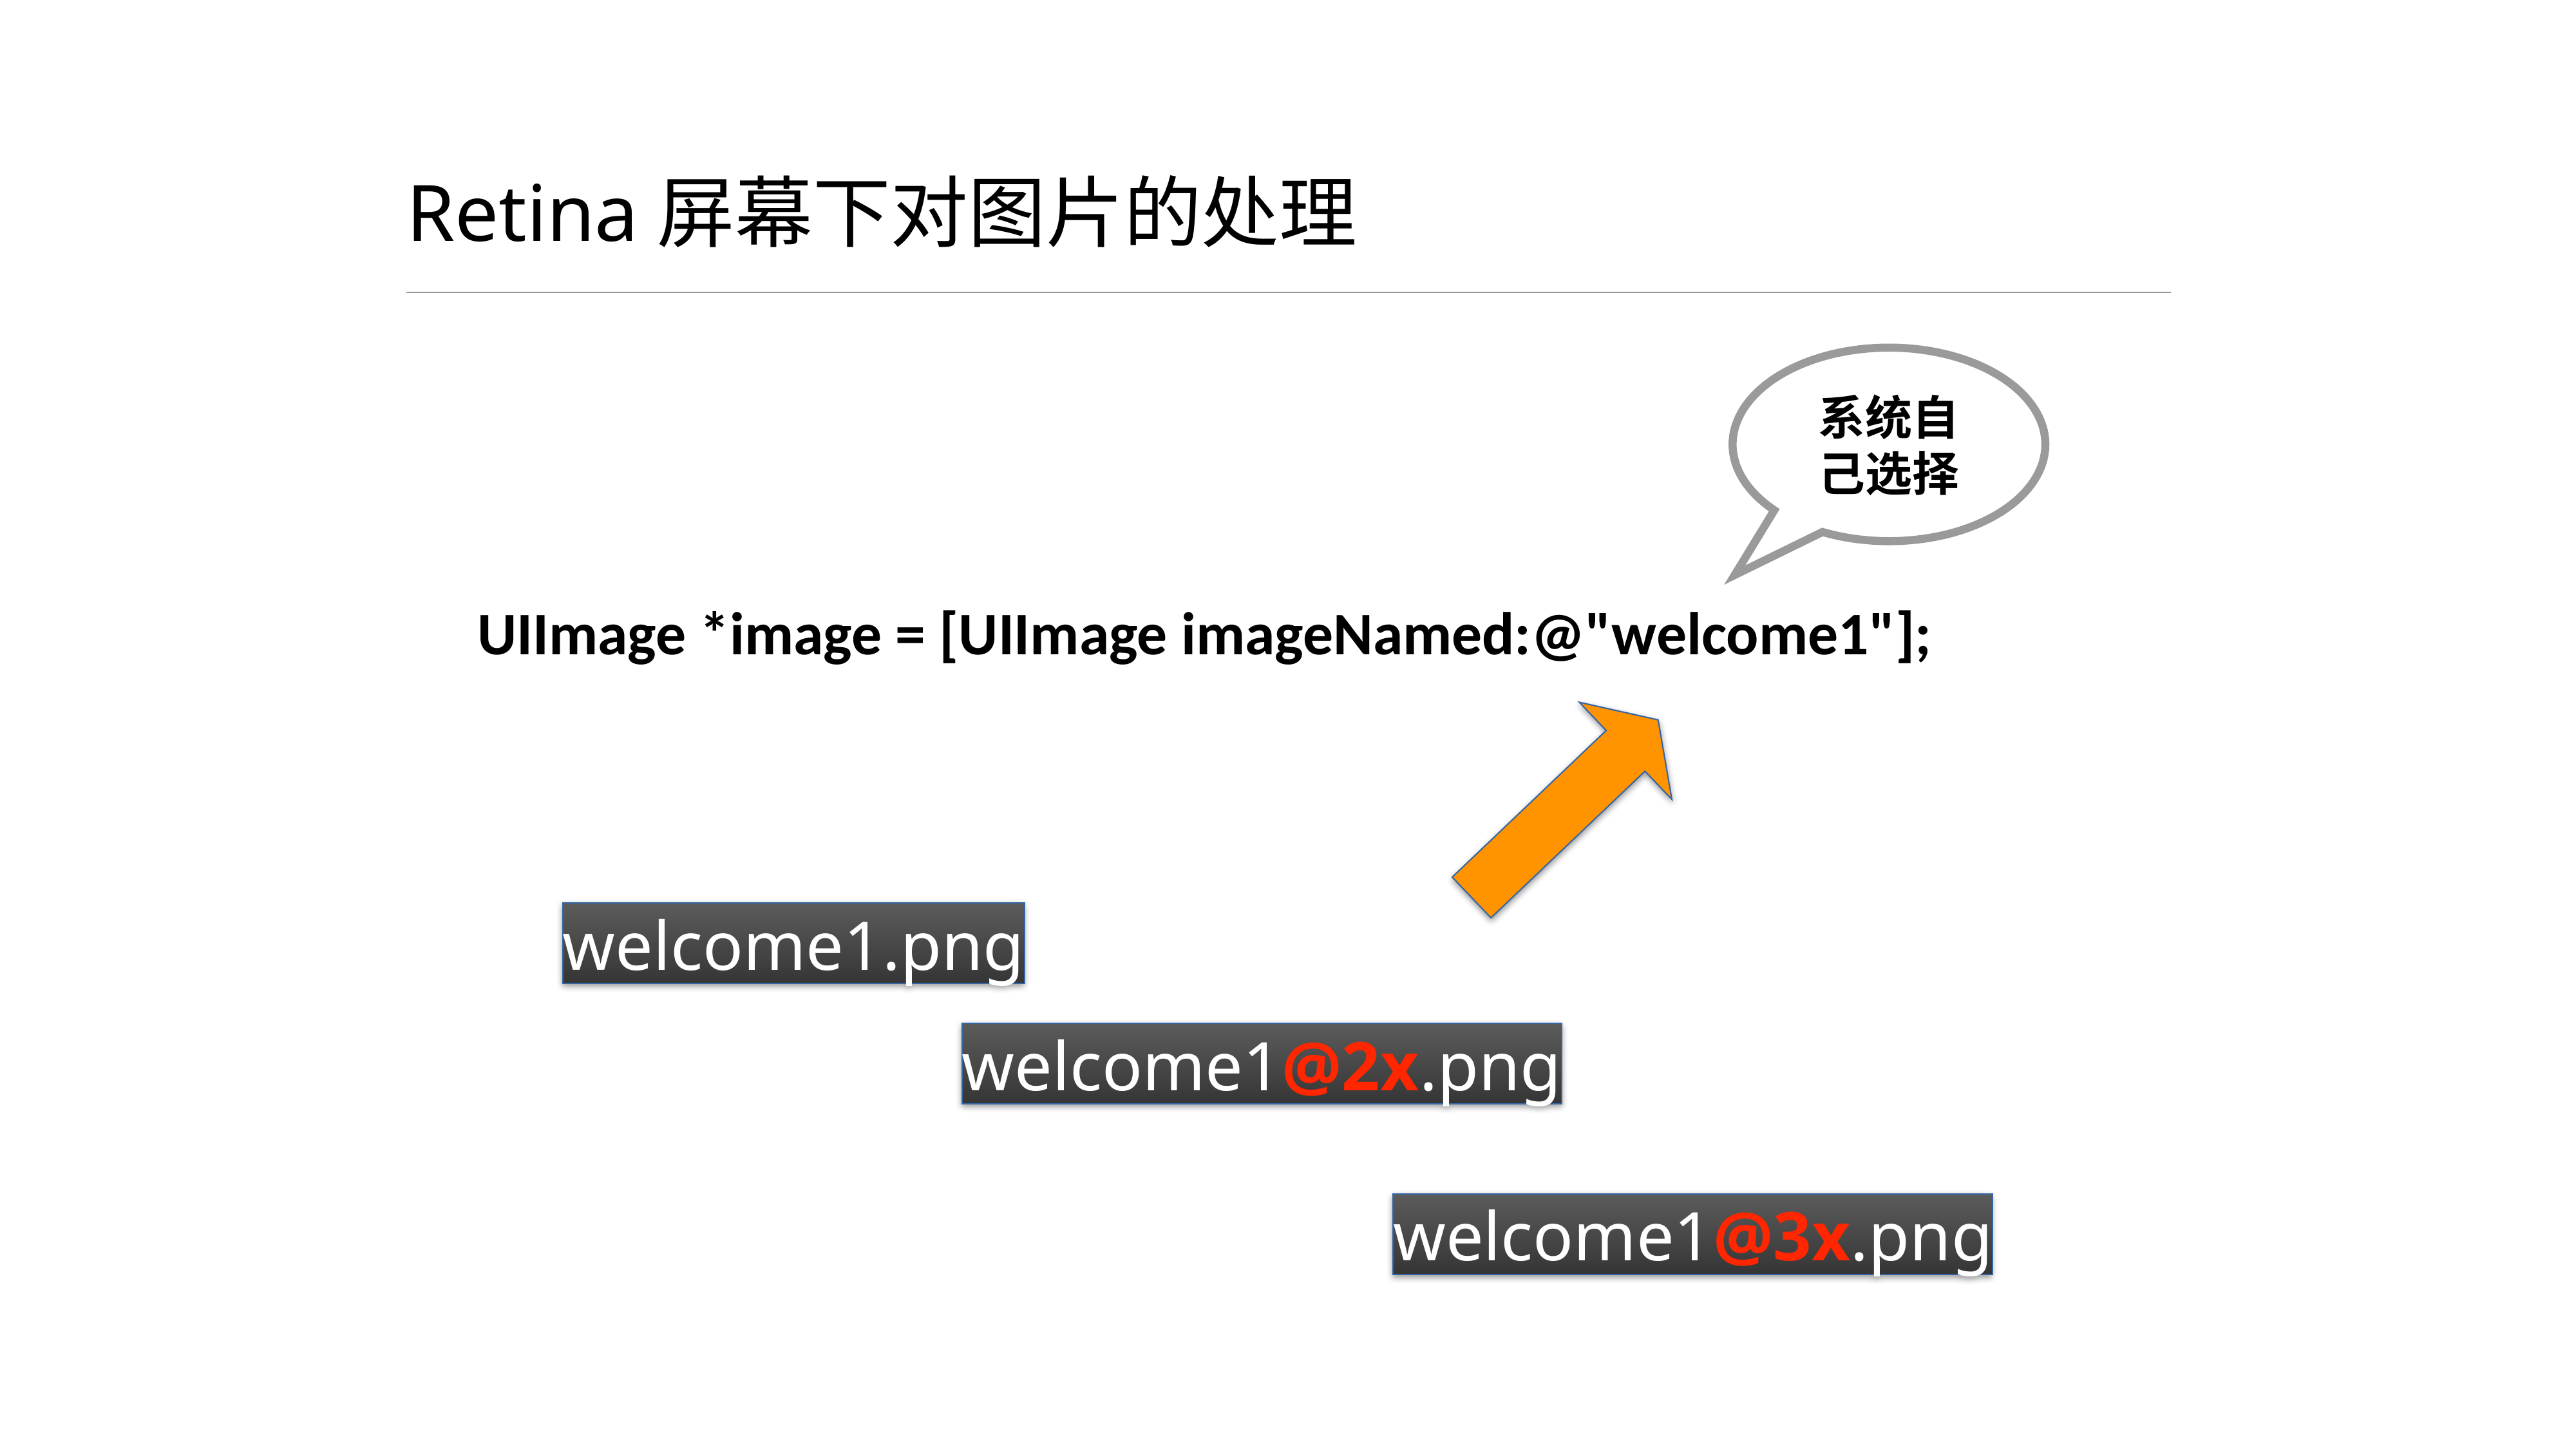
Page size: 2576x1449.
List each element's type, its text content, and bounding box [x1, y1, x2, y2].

text_box welcome1@3x.png [1393, 1193, 1993, 1274]
text_box UIImage *image = [UIImage imageNamed:@"welcome1"]; [469, 586, 1941, 674]
title Retina屏幕下对图片的处理 [406, 48, 2170, 257]
text_box 系统自 己选择 [1732, 347, 2046, 575]
text_box welcome1.png [562, 903, 1025, 984]
text_box [1452, 702, 1672, 918]
text_box welcome1@2x.png [961, 1023, 1562, 1104]
